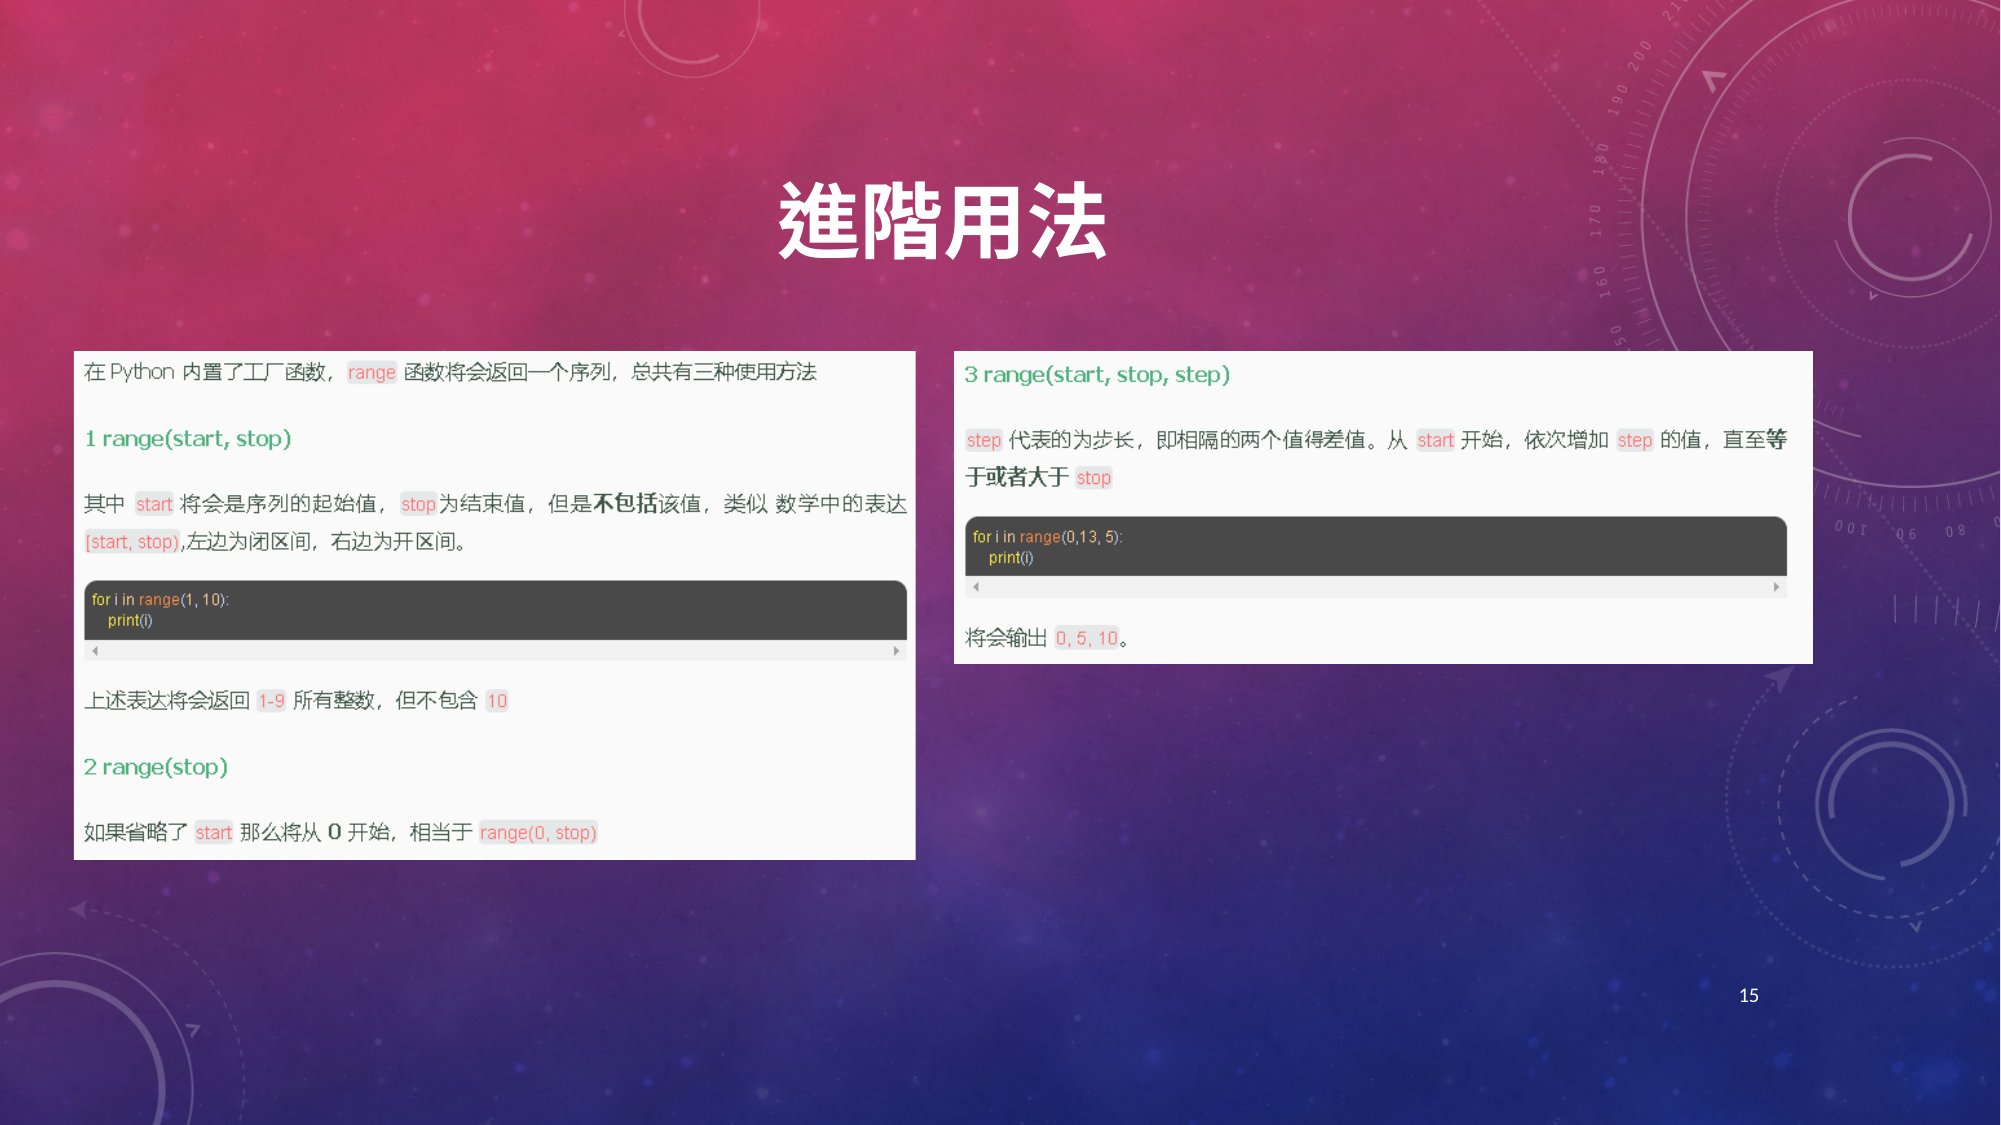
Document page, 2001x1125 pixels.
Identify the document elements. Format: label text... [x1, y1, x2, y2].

slide_number 15 [1684, 963, 1775, 1025]
picture [0, 0, 2001, 1125]
title 進階用法 [112, 99, 1775, 339]
